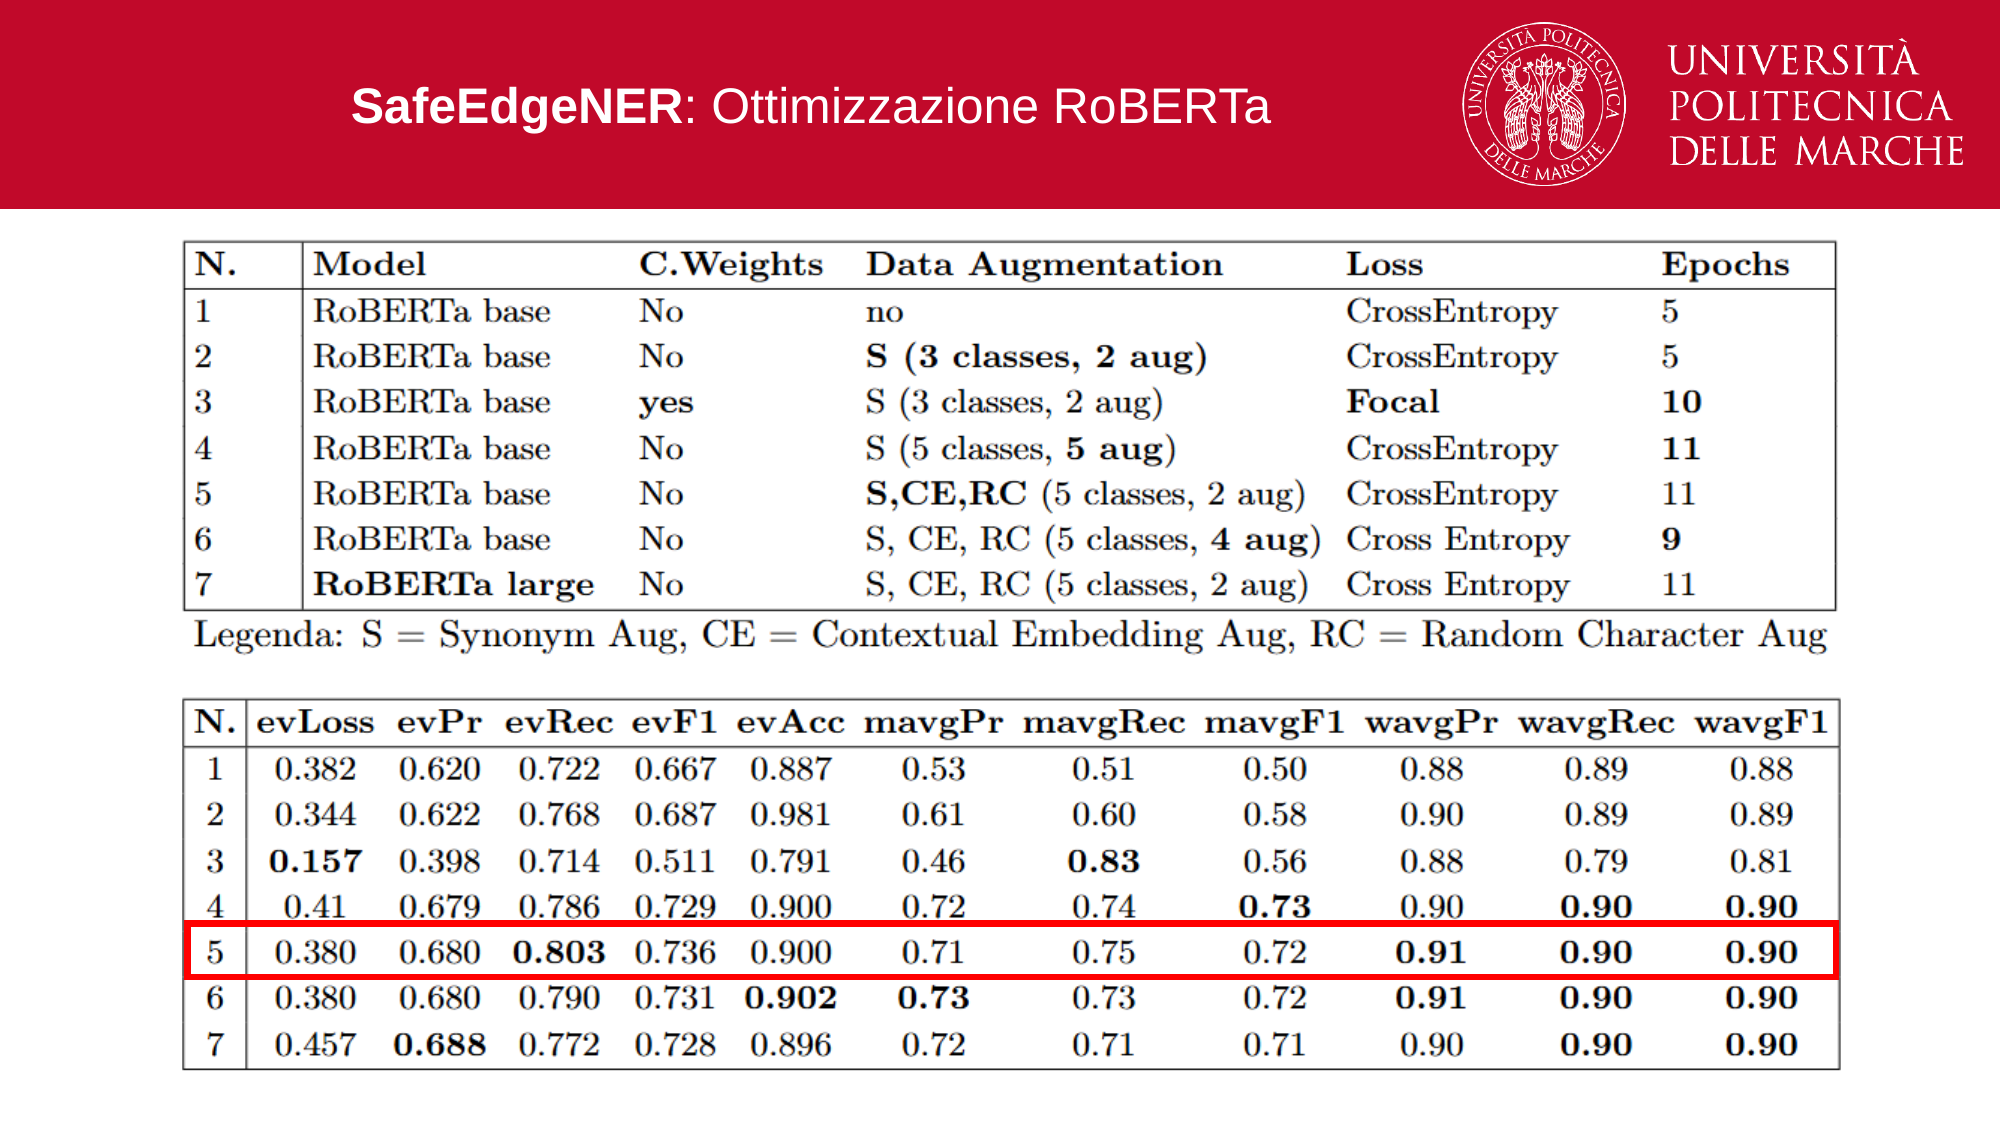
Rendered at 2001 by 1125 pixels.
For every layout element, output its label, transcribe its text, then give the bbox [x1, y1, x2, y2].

text_box [0, 0, 2000, 209]
picture [175, 686, 1850, 1082]
picture [1462, 22, 1963, 186]
text_box SafeEdgeNER: Ottimizzazione RoBERTa [336, 65, 1462, 141]
picture [175, 230, 1850, 664]
